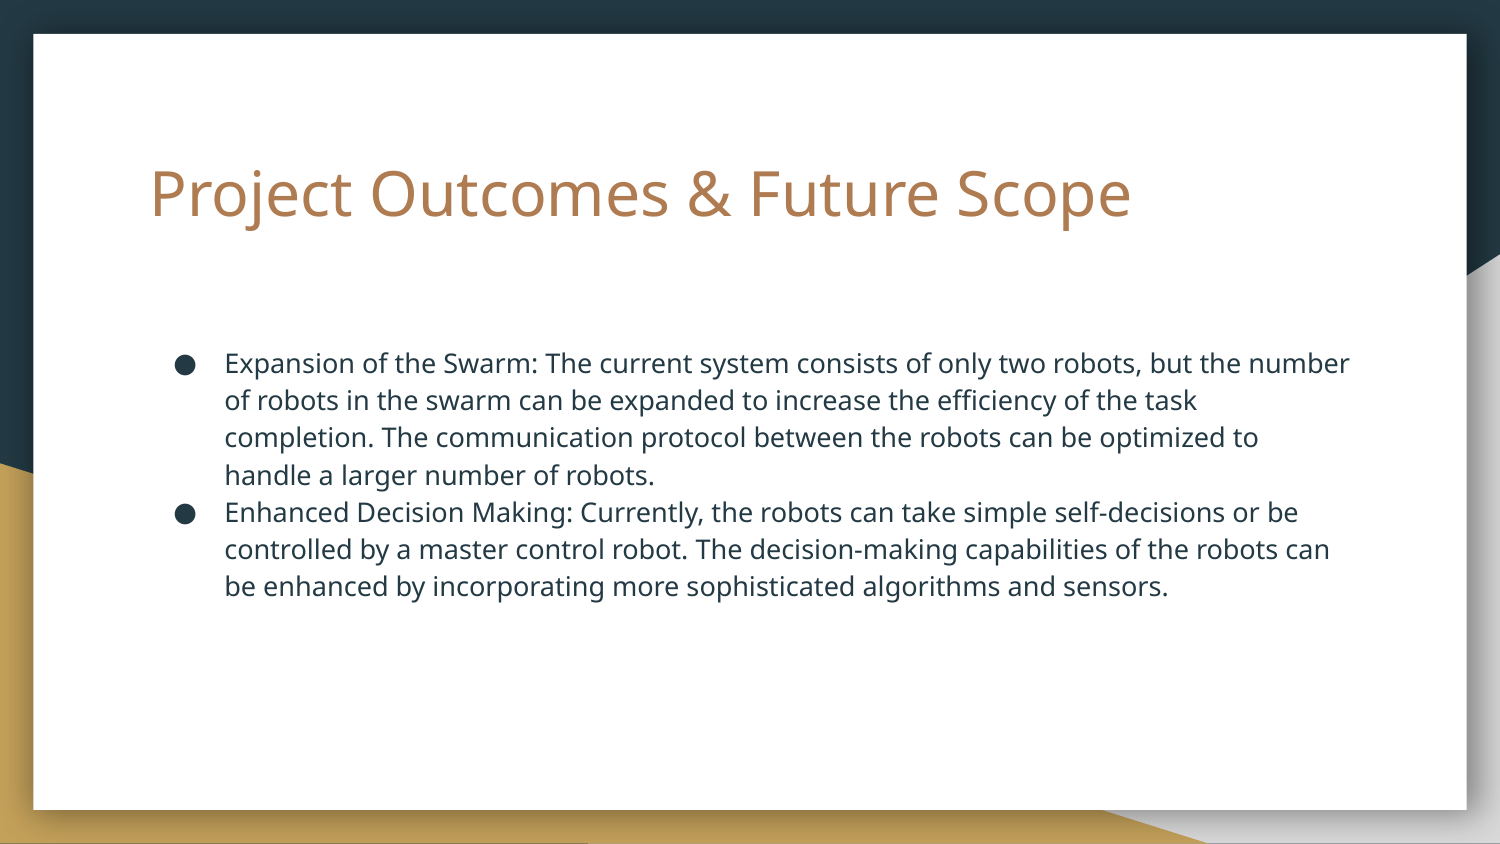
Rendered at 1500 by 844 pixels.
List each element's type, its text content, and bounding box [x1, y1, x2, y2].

list Expansion of the Swarm: The current system consists of only two robots, but the number of robots in the swarm can be expanded to increase the efficiency of the task completion. The communication protocol between the robots can be optimized to handle a larger number of robots. Enhanced Decision Making: Currently, the robots can take simple self-decisions or be controlled by a master control robot. The decision-making capabilities of the robots can be enhanced by incorporating more sophisticated algorithms and sensors. [134, 326, 1366, 729]
title Project Outcomes & Future Scope [134, 138, 1366, 296]
